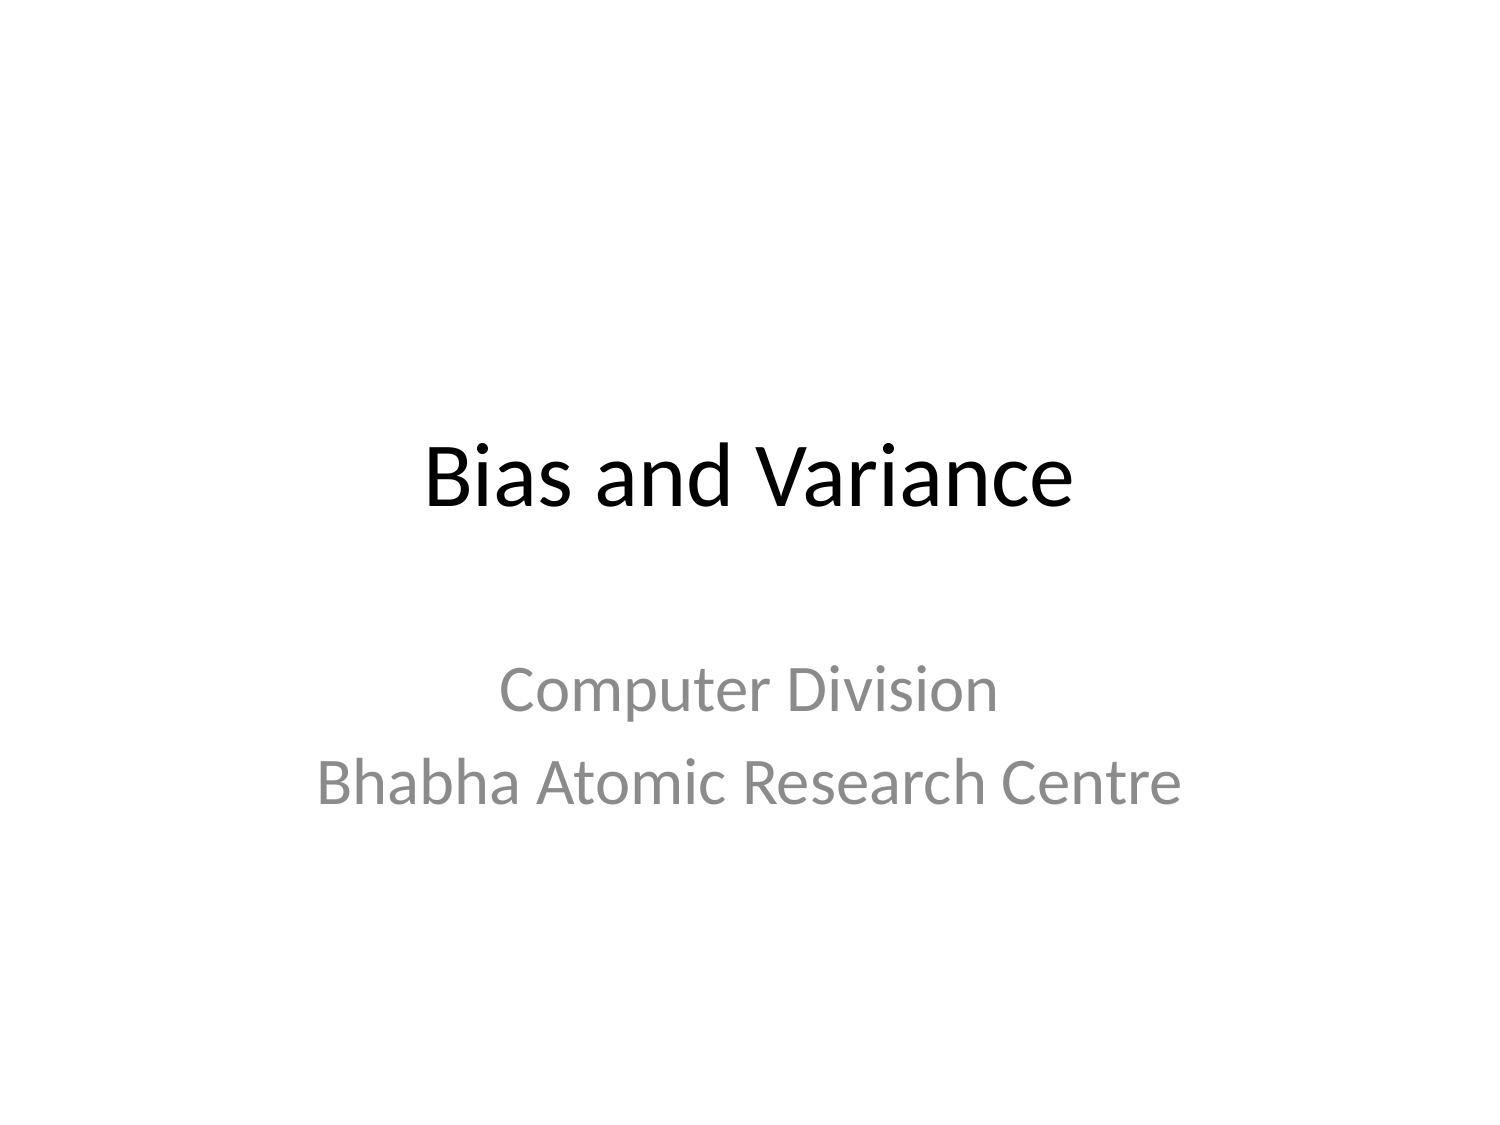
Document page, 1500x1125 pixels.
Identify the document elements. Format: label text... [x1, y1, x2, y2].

title Bias and Variance [87, 349, 1413, 591]
subtitle Computer Division Bhabha Atomic Research Centre [225, 637, 1275, 925]
